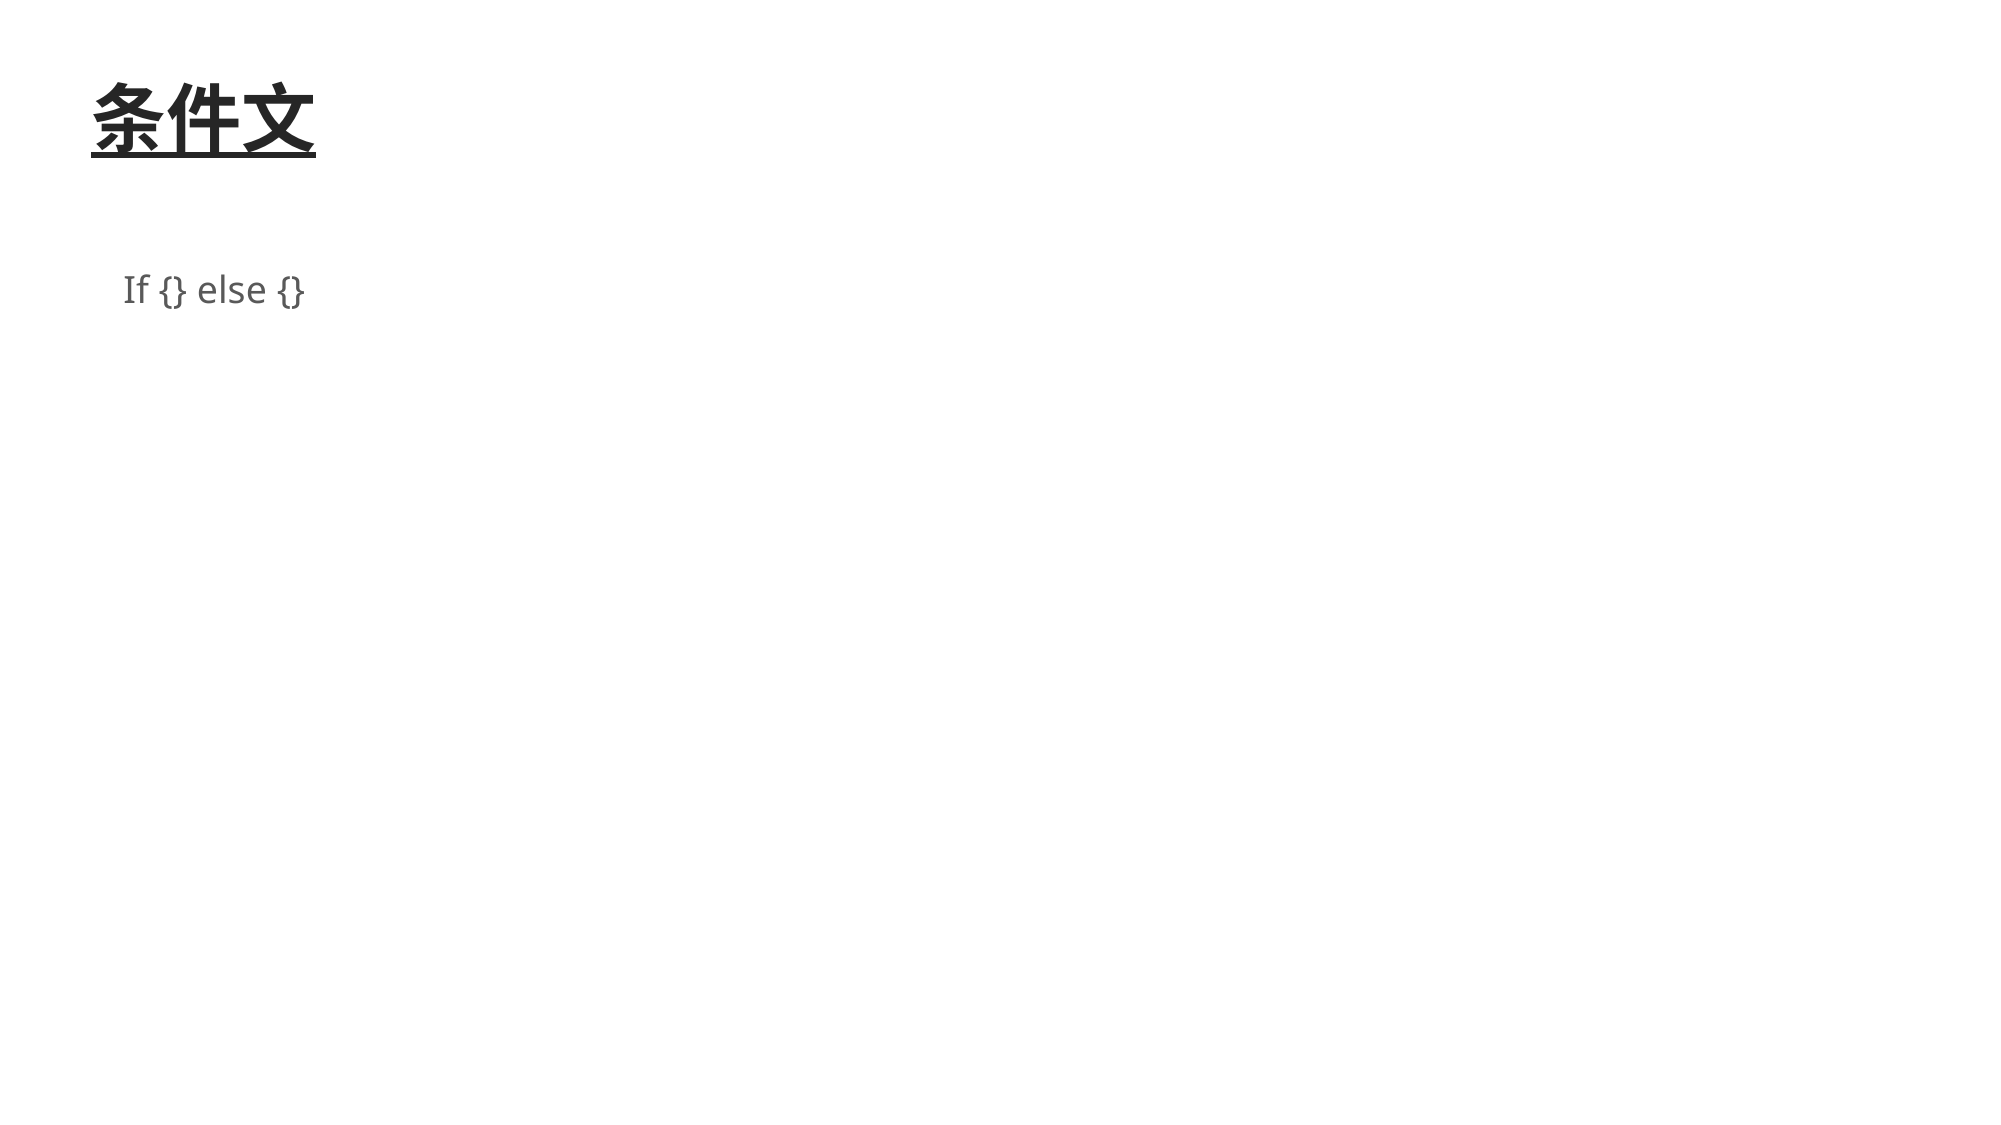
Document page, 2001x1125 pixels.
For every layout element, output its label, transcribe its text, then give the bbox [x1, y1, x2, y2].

text_box If {} else {} [108, 258, 321, 318]
text_box 条件文 [75, 52, 2000, 181]
